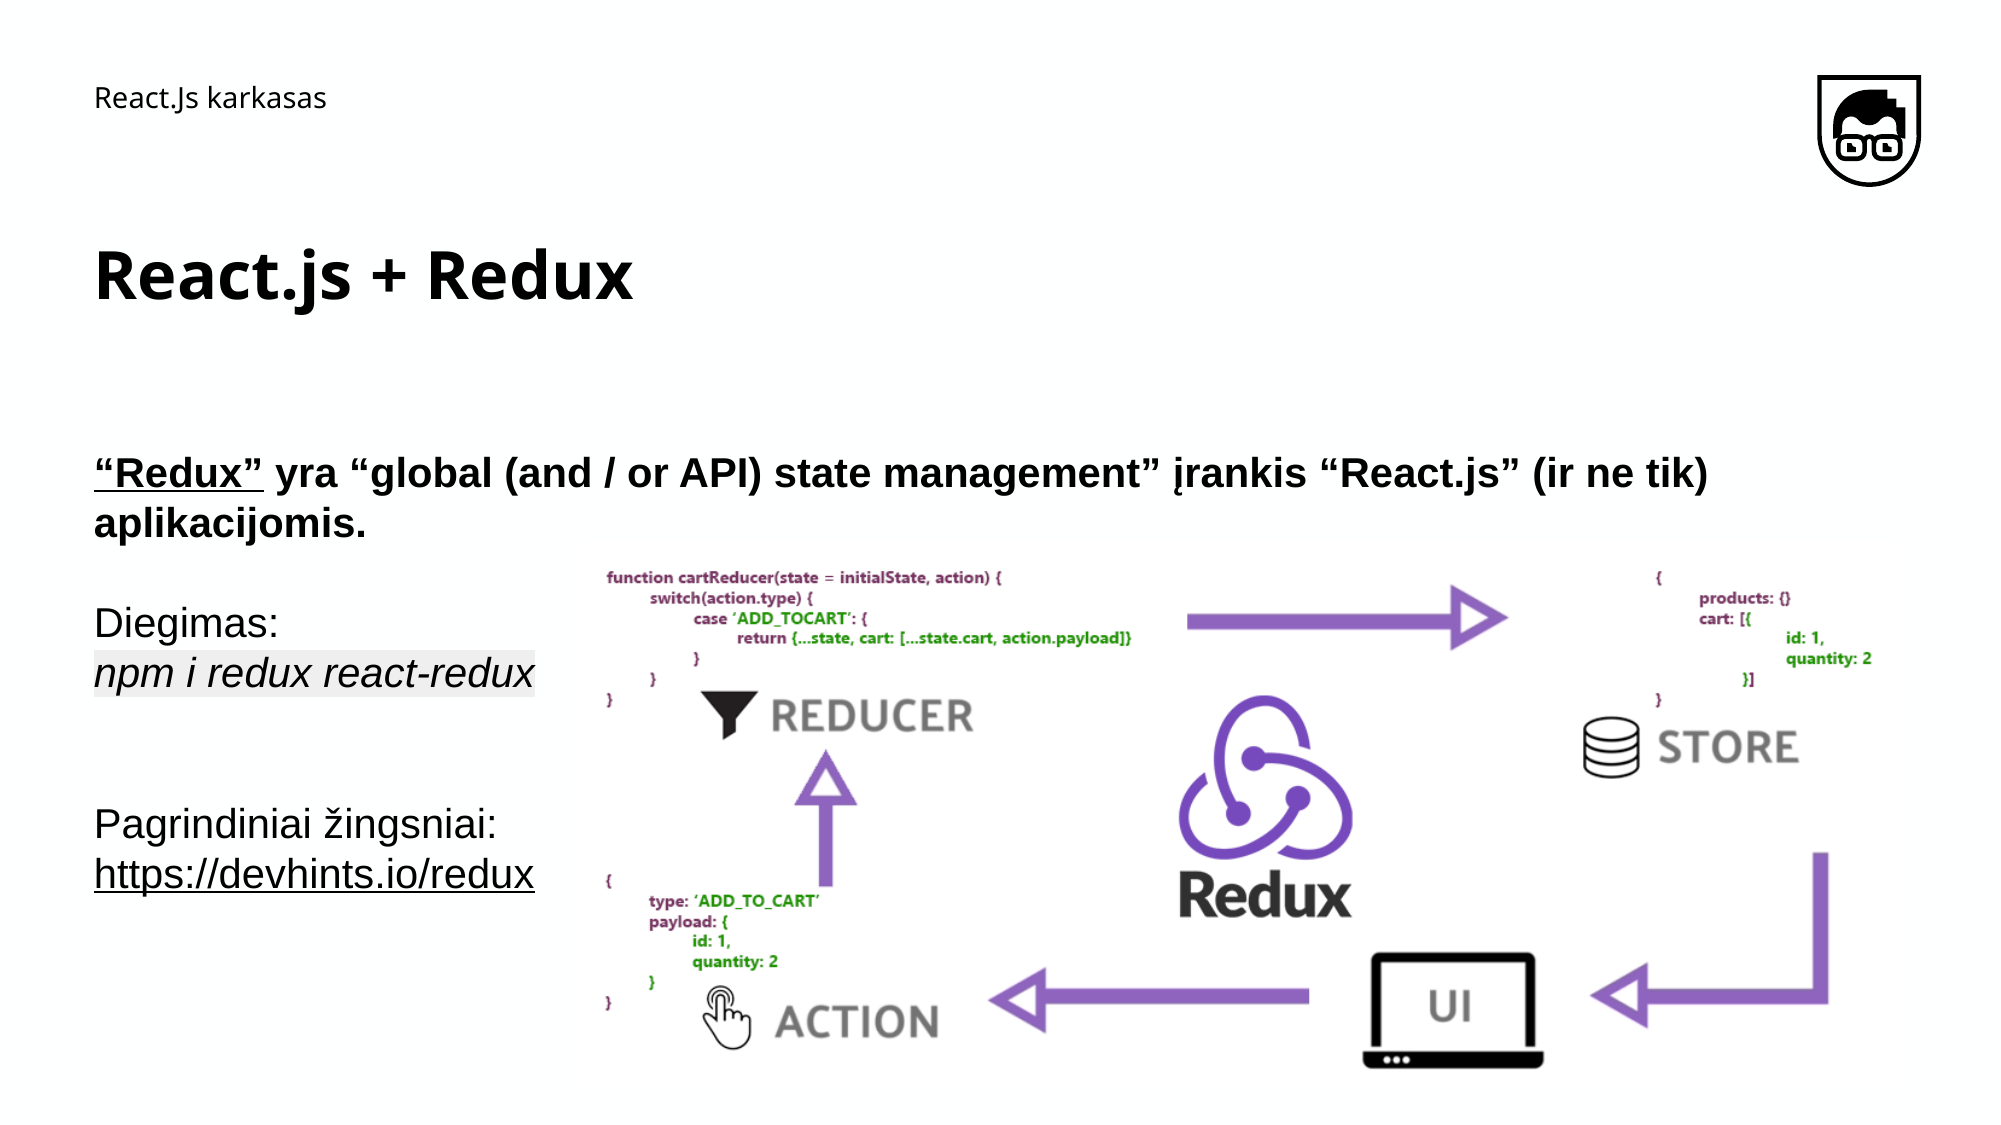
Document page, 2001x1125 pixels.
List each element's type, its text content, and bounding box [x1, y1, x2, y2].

picture [579, 541, 1902, 1089]
title React.js + Redux [78, 224, 1851, 438]
list “Redux” yra “global (and / or API) state management” įrankis “React.js” (ir ne tik) aplikacijomis. Diegimas: npm i redux react-redux Pagrindiniai žingsniai: https://devhints.io/redux [78, 438, 1851, 1064]
list React.Js karkasas [78, 75, 1000, 150]
